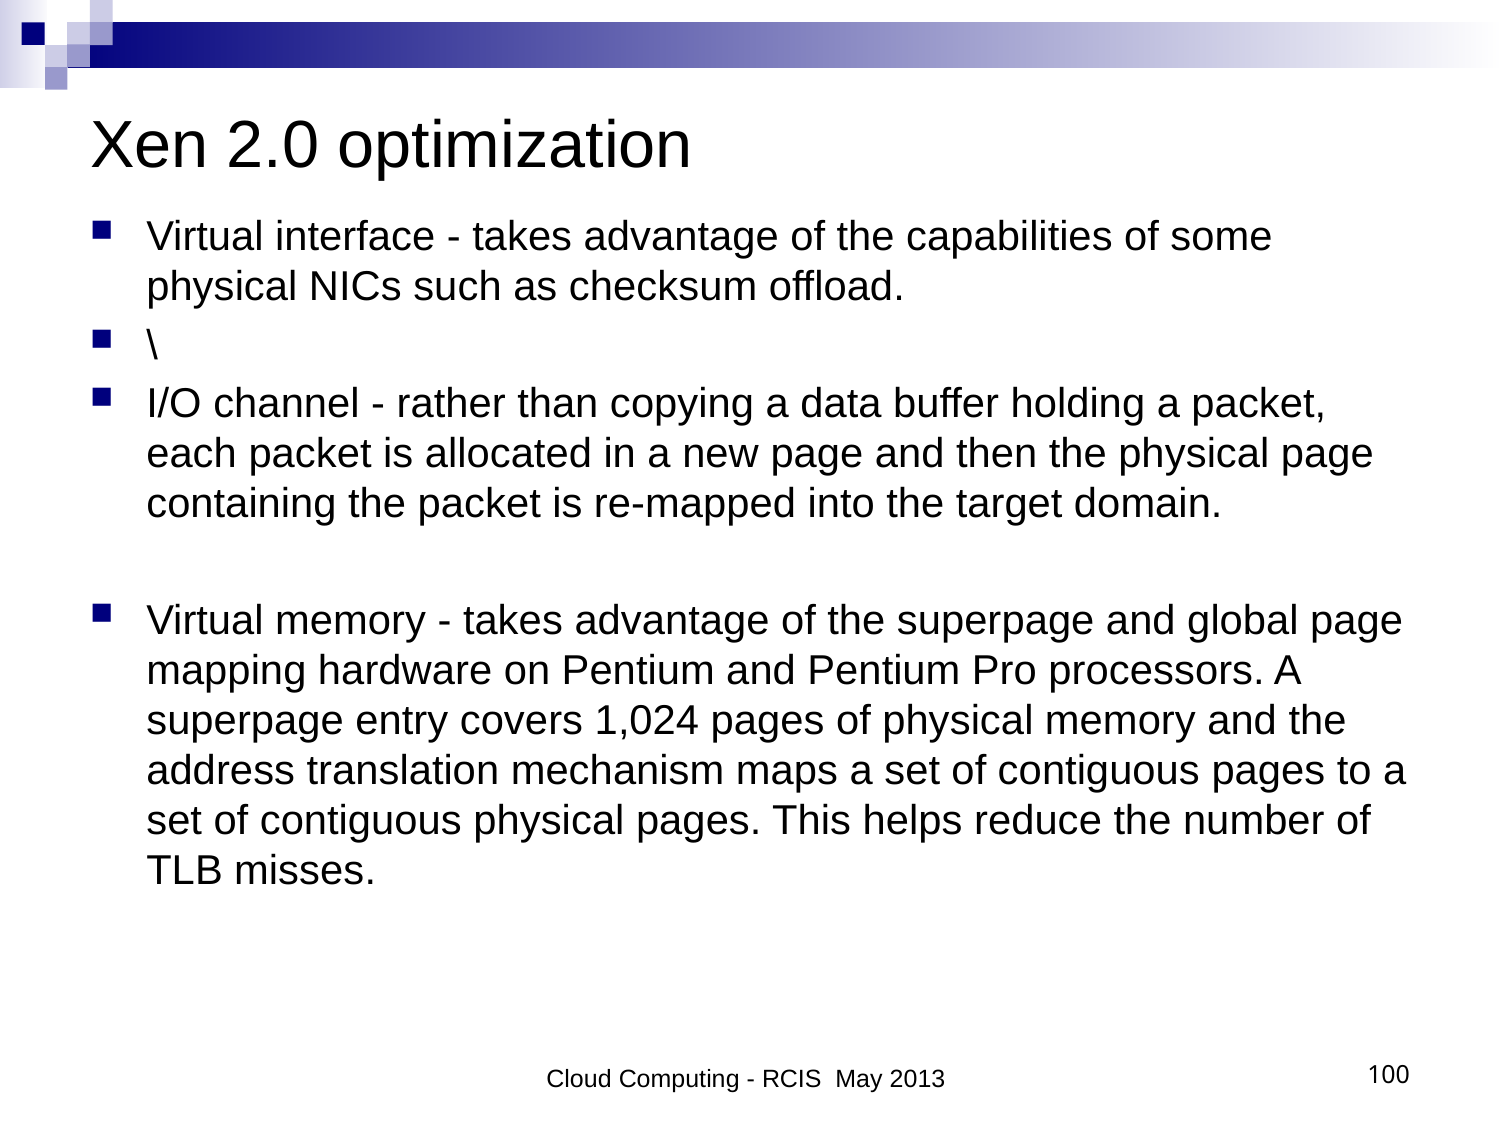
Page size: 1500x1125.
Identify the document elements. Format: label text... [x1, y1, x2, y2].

list Virtual interface - takes advantage of the capabilities of some physical NICs such as checksum offload. \ I/O channel - rather than copying a data buffer holding a packet, each packet is allocated in a new page and then the physical page containing the packet is re-mapped into the target domain. Virtual memory - takes advantage of the superpage and global page mapping hardware on Pentium and Pentium Pro processors. A superpage entry covers 1,024 pages of physical memory and the address translation mechanism maps a set of contiguous pages to a set of contiguous physical pages. This helps reduce the number of TLB misses. [74, 201, 1426, 1009]
slide_number 100 [1074, 1024, 1426, 1101]
footer Cloud Computing - RCIS May 2013 [512, 1024, 988, 1101]
title Xen 2.0 optimization [74, 74, 1426, 201]
